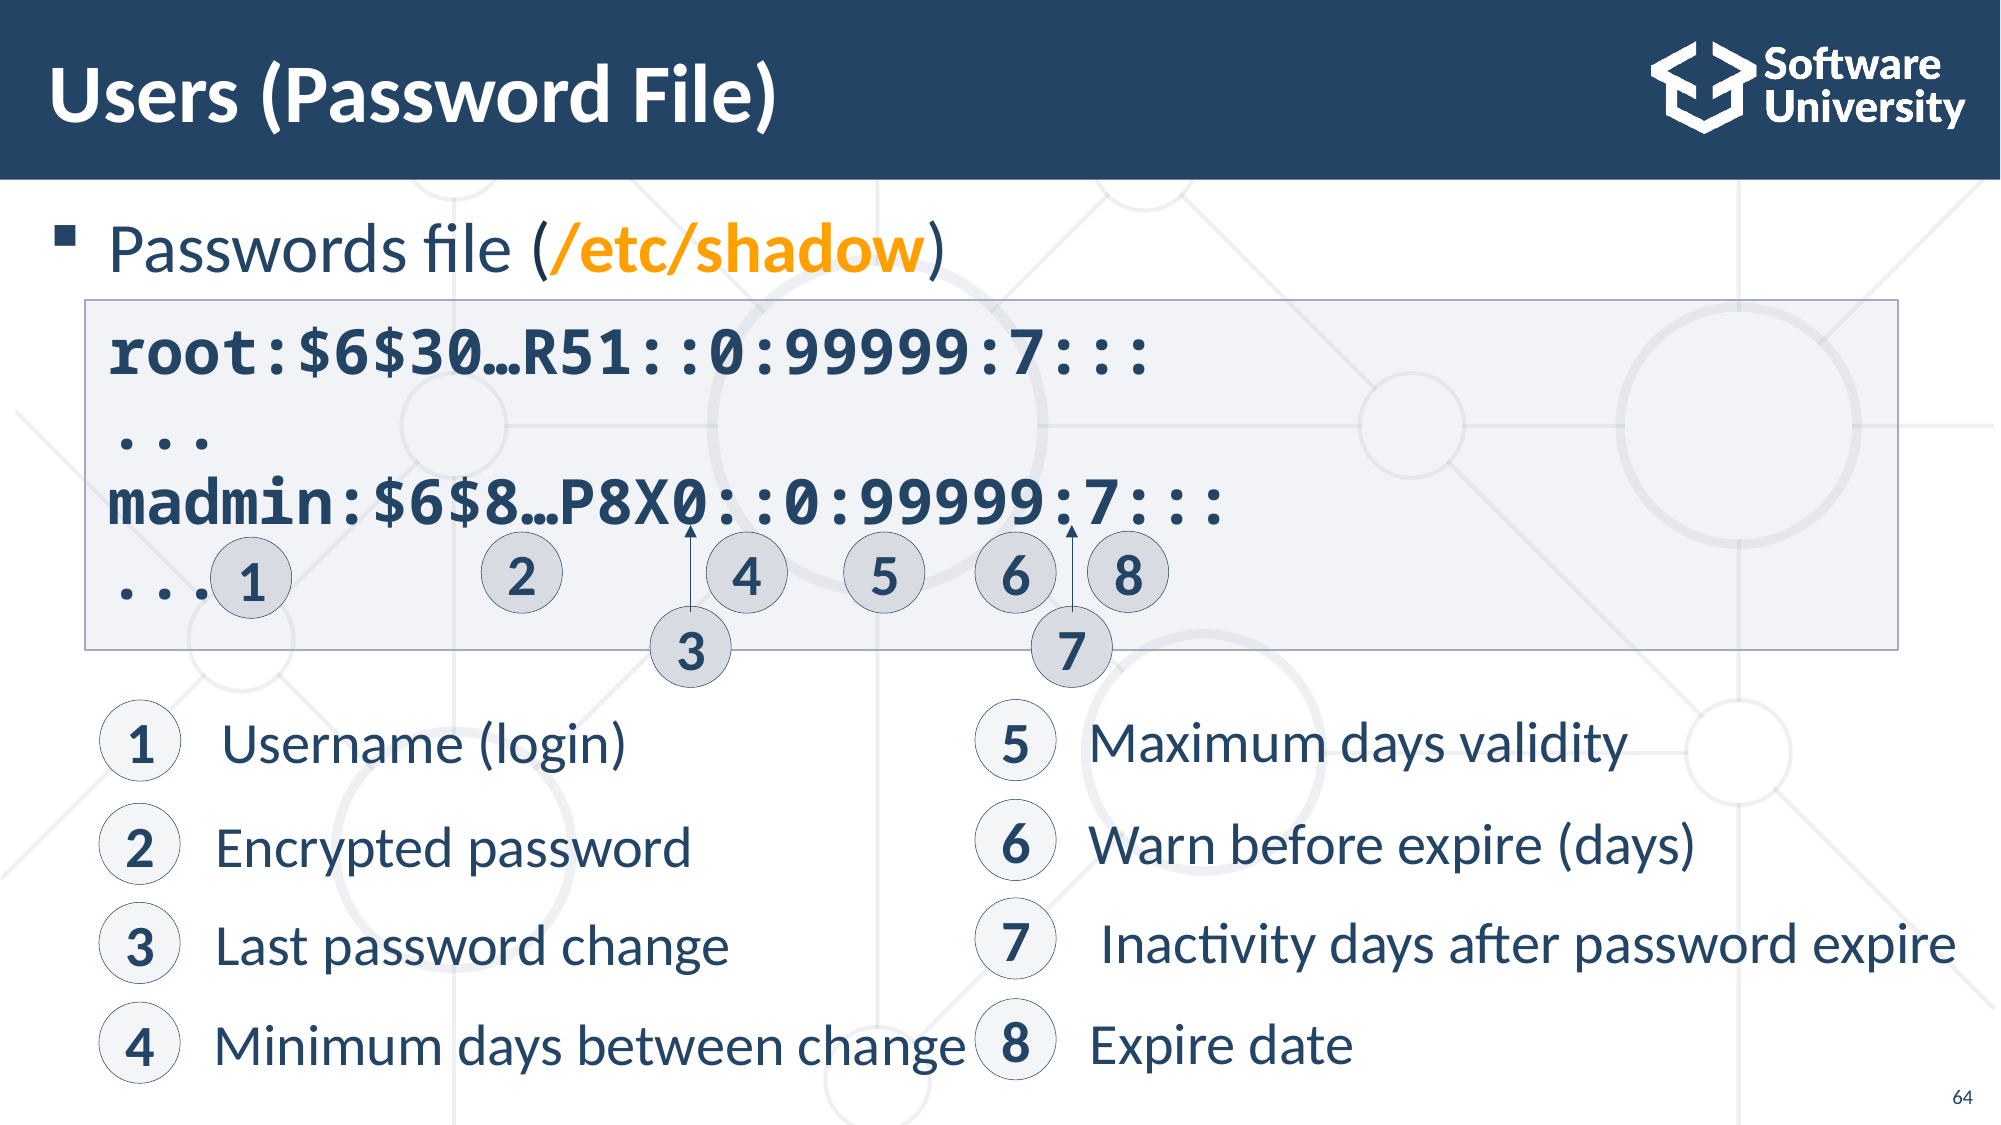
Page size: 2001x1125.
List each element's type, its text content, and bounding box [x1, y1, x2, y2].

text_box root:$6$30…R51::0:99999:7::: ... madmin:$6$8…P8X0::0:99999:7::: ... [85, 299, 1898, 650]
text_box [974, 998, 1372, 1085]
text_box 1 [208, 535, 294, 621]
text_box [974, 798, 1717, 885]
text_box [649, 524, 732, 688]
slide_number 64 [1927, 1067, 1989, 1117]
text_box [974, 696, 1649, 783]
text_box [99, 697, 653, 784]
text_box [98, 801, 712, 888]
title Users (Password File) [31, 16, 1625, 162]
picture [1651, 41, 1966, 134]
list Passwords file (/etc/shadow) [31, 196, 1970, 1104]
text_box 2 [479, 529, 565, 616]
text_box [1030, 524, 1113, 688]
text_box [98, 999, 972, 1086]
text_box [98, 899, 750, 987]
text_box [974, 897, 1987, 984]
text_box 4 [735, 529, 790, 616]
text_box 6 [972, 529, 1025, 616]
text_box 5 [841, 529, 928, 616]
text_box 8 [1116, 529, 1171, 615]
